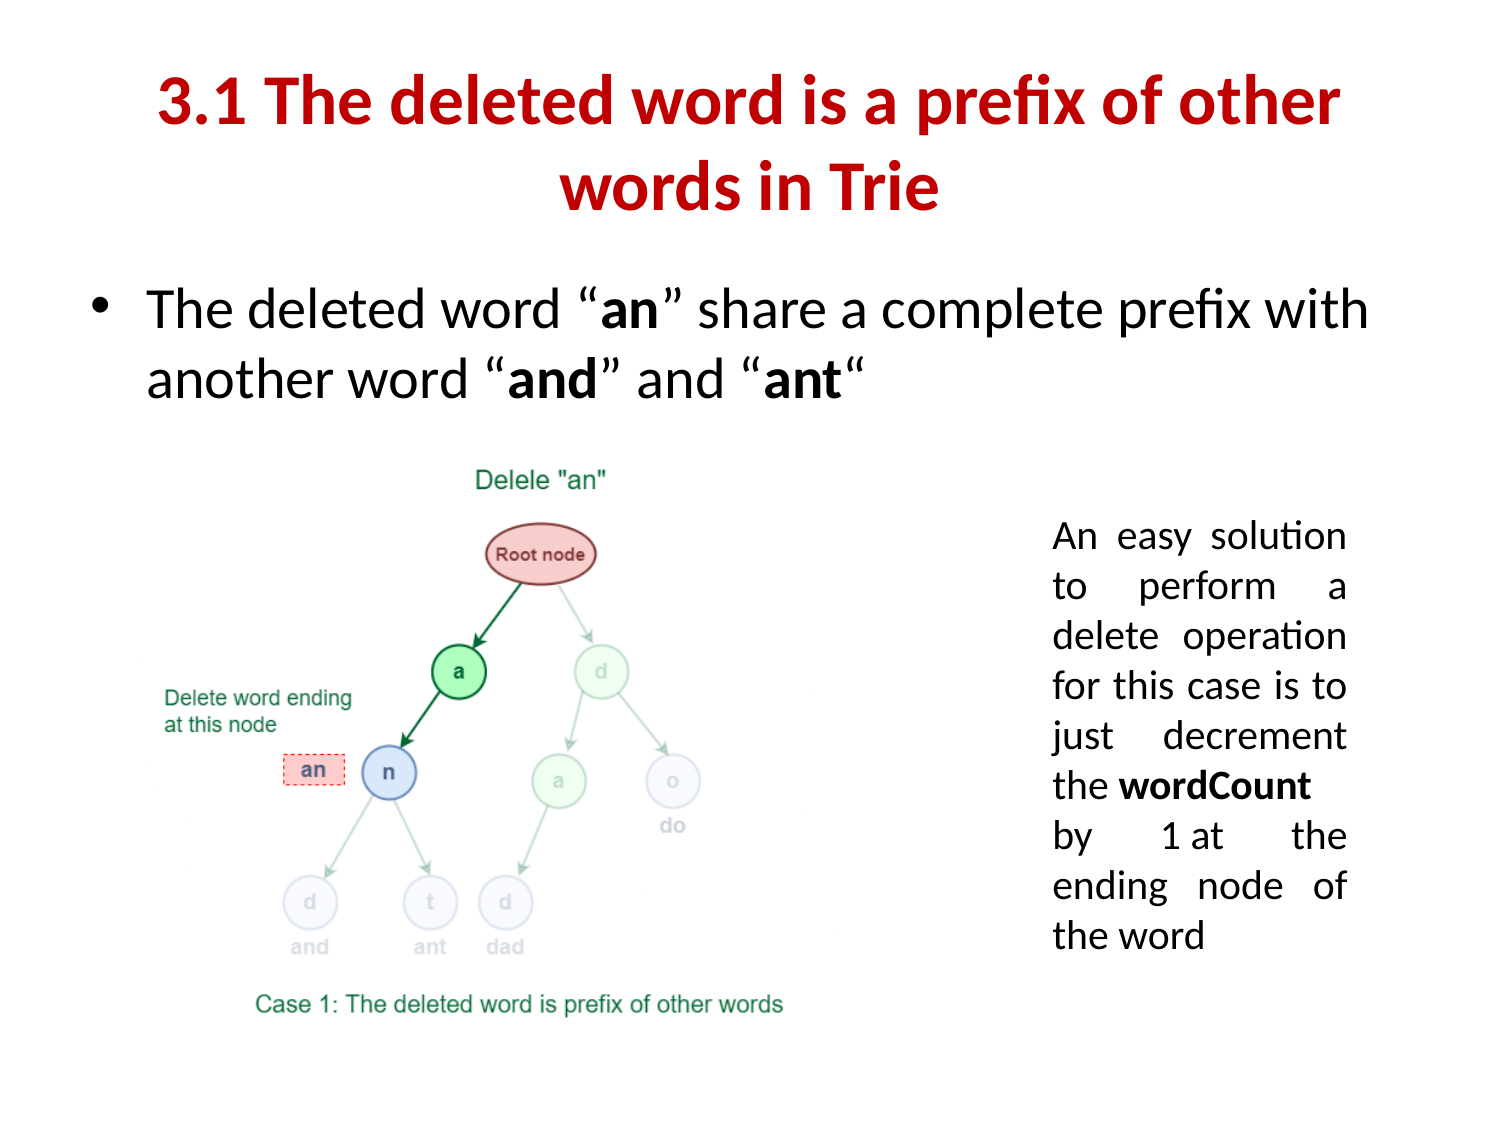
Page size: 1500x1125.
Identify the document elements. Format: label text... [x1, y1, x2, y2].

title 3.1 The deleted word is a prefix of other words in Trie [75, 45, 1425, 233]
picture [100, 420, 913, 1054]
list The deleted word “an” share a complete prefix with another word “and” and “ant“ [75, 262, 1425, 438]
text_box An easy solution to perform a delete operation for this case is to just decrement the wordCount by 1 at the ending node of the word [1037, 500, 1363, 965]
